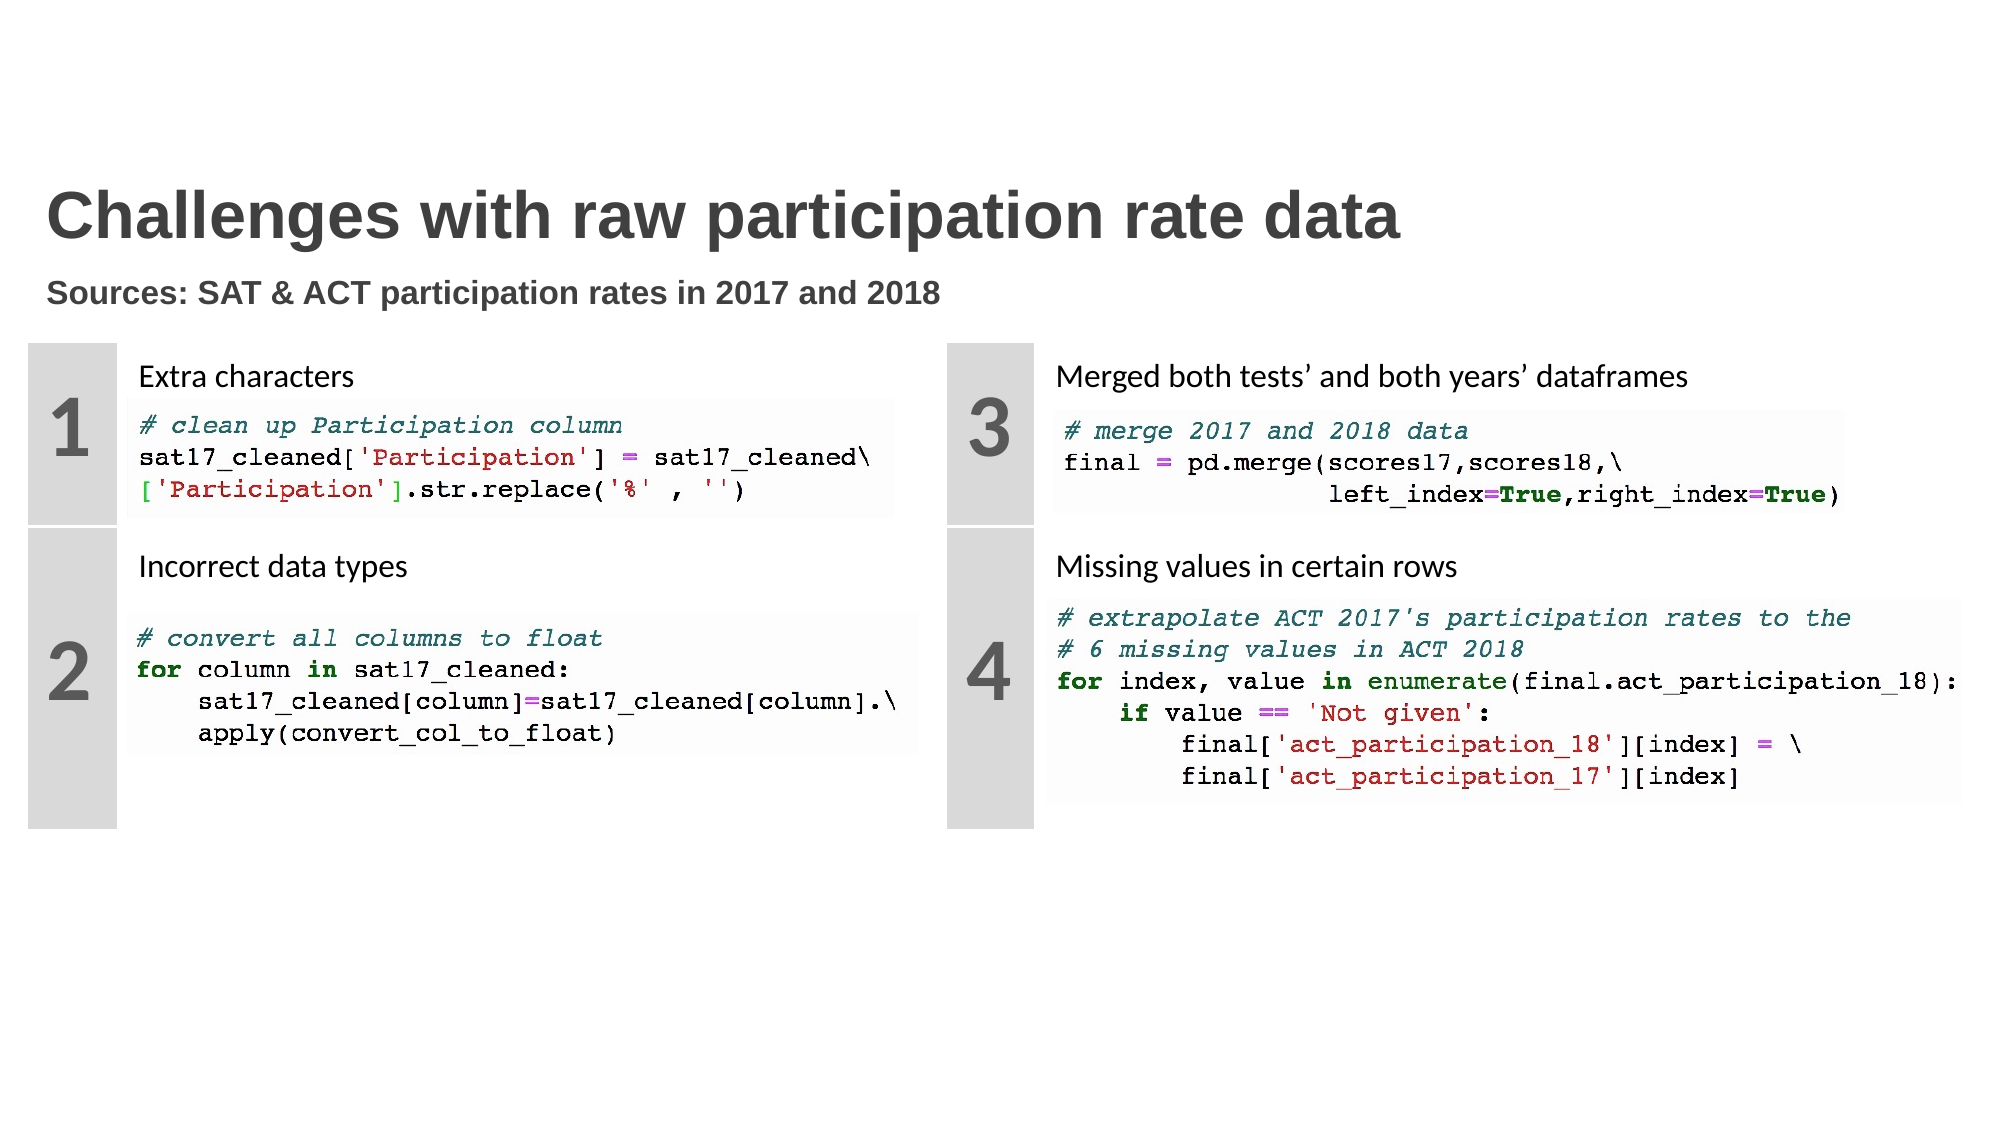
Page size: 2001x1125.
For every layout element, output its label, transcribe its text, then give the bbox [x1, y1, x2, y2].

table_cell [120, 416, 945, 527]
table_header Merged both tests’ and both years’ dataframes [1037, 342, 1948, 416]
picture [1045, 599, 1962, 803]
table_cell [1037, 416, 1948, 527]
table_header 3 [947, 343, 1034, 525]
table_header 1 [28, 343, 117, 525]
table_cell Incorrect data types [120, 527, 945, 612]
picture [127, 398, 894, 518]
table_cell [120, 612, 945, 830]
table_cell [1037, 612, 1948, 830]
table_cell 4 [947, 528, 1034, 829]
title Challenges with raw participation rate data Sources: SAT & ACT participation rates in 2017 and 2018 [26, 111, 1737, 234]
table_header Extra characters [120, 342, 945, 416]
table_cell 2 [28, 528, 117, 829]
picture [127, 612, 919, 755]
picture [1053, 410, 1845, 513]
table_cell Missing values in certain rows [1037, 527, 1948, 612]
